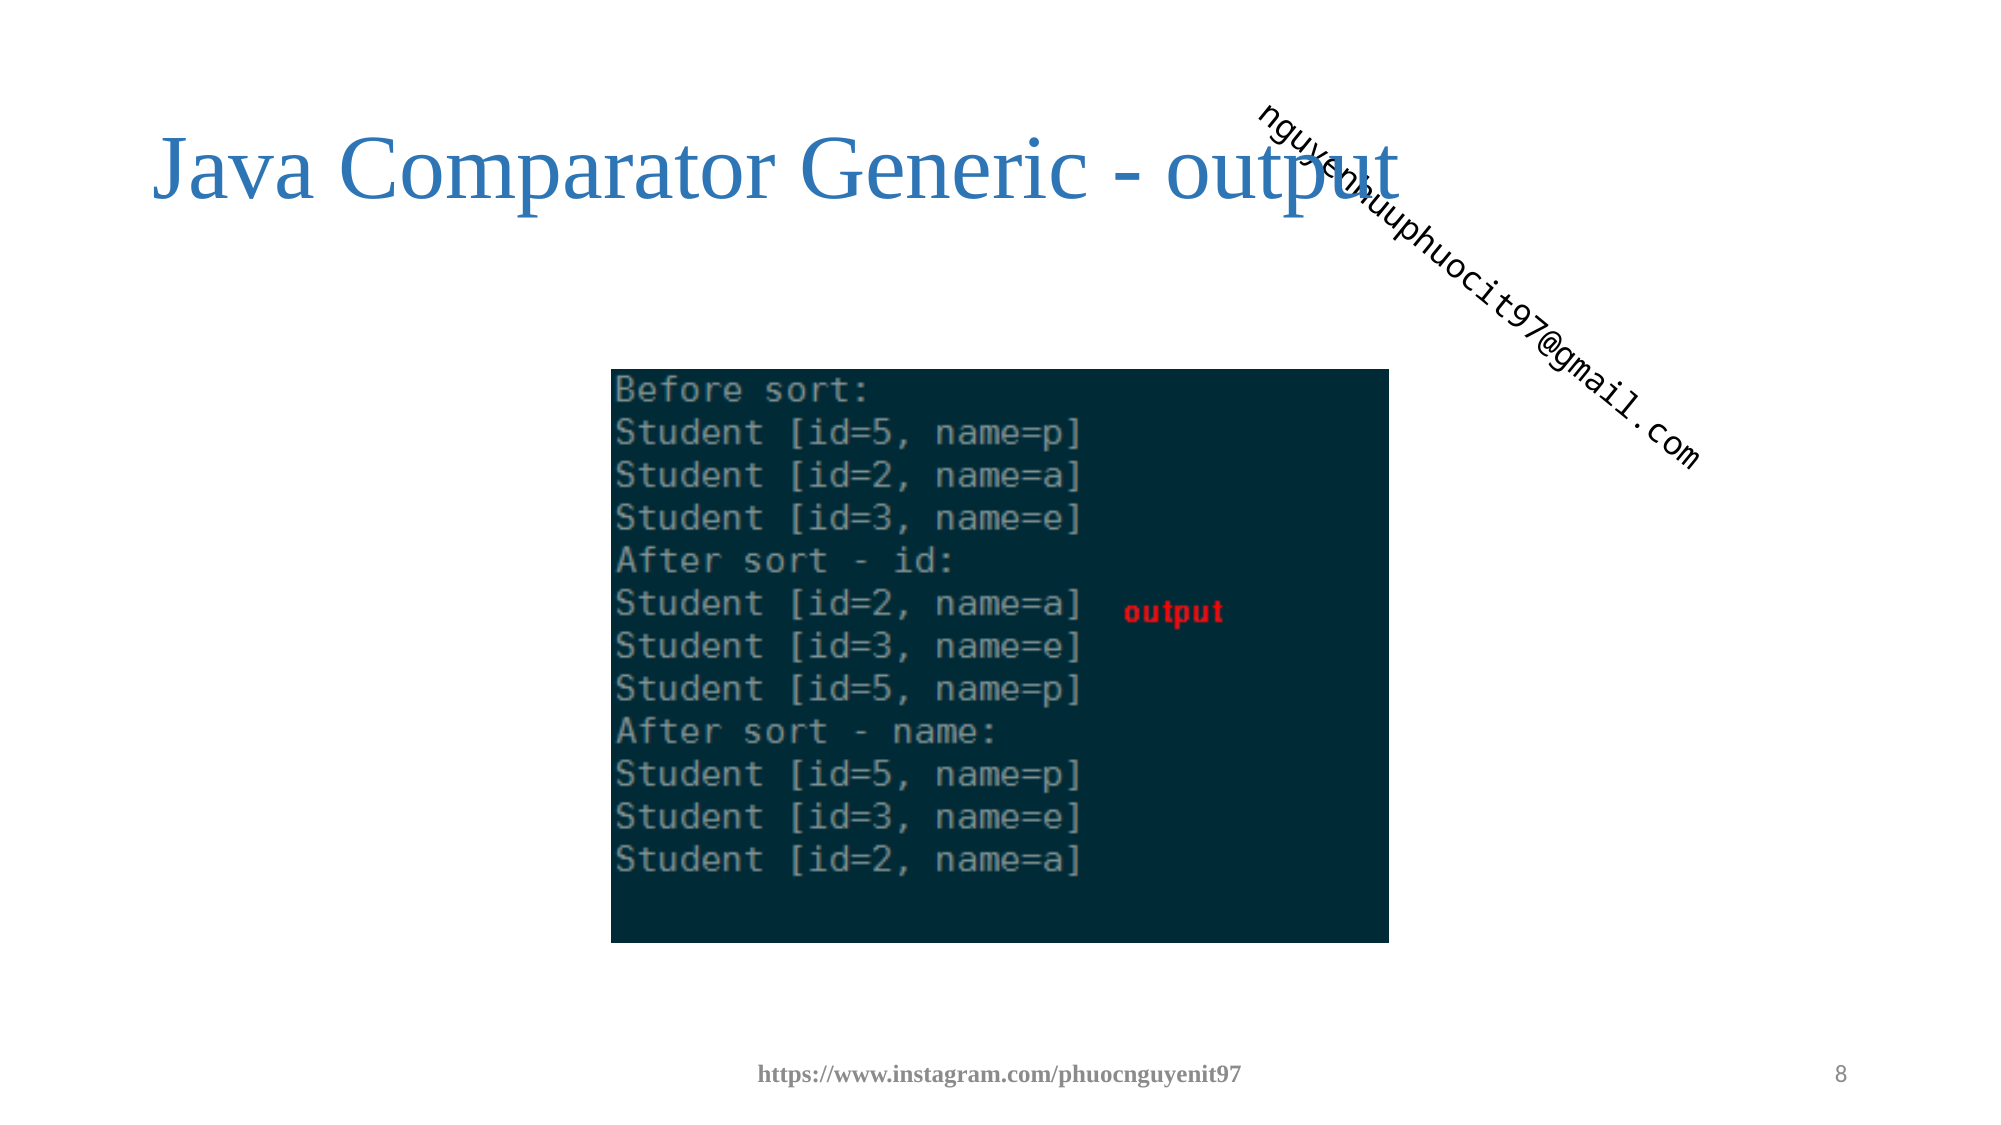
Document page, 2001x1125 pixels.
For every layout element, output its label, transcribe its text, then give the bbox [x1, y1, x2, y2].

picture [829, 589, 871, 615]
picture [872, 589, 892, 615]
picture [658, 852, 677, 871]
picture [793, 549, 826, 572]
picture [793, 760, 802, 791]
picture [829, 461, 871, 487]
picture [915, 546, 935, 572]
picture [745, 634, 762, 658]
picture [787, 382, 807, 402]
picture [936, 425, 954, 444]
picture [793, 632, 802, 663]
picture [680, 589, 741, 615]
picture [1163, 601, 1189, 629]
picture [616, 375, 658, 402]
picture [958, 425, 1021, 444]
picture [793, 845, 802, 876]
picture [958, 468, 1021, 487]
picture [766, 382, 783, 402]
picture [708, 553, 722, 572]
picture [829, 760, 871, 786]
picture [899, 482, 907, 492]
picture [1069, 418, 1078, 449]
picture [899, 653, 907, 662]
picture [958, 596, 1021, 615]
picture [745, 506, 762, 530]
picture [873, 503, 892, 530]
picture [810, 418, 828, 444]
picture [1069, 802, 1078, 833]
picture [829, 503, 871, 530]
picture [893, 724, 912, 743]
picture [638, 634, 655, 658]
picture [1023, 809, 1063, 829]
picture [745, 847, 762, 871]
picture [745, 805, 762, 829]
picture [745, 463, 762, 487]
picture [872, 845, 892, 871]
picture [958, 767, 1021, 786]
picture [810, 511, 828, 530]
picture [1023, 425, 1063, 451]
picture [936, 767, 954, 786]
picture [639, 762, 655, 786]
picture [680, 760, 741, 786]
picture [765, 724, 786, 743]
picture [936, 468, 954, 487]
picture [1069, 503, 1078, 534]
picture [1069, 589, 1078, 620]
slide_number 8 [1412, 1042, 1863, 1103]
picture [746, 762, 762, 786]
picture [638, 677, 655, 700]
picture [1023, 639, 1063, 658]
picture [680, 724, 700, 743]
picture [810, 802, 828, 829]
picture [638, 847, 655, 871]
picture [658, 468, 677, 487]
picture [829, 674, 871, 700]
picture [658, 809, 677, 829]
picture [680, 461, 741, 487]
picture [895, 546, 914, 572]
picture [638, 805, 655, 829]
footer https://www.instagram.com/phuocnguyenit97 [662, 1042, 1338, 1103]
picture [900, 824, 907, 833]
picture [873, 760, 892, 786]
picture [829, 632, 871, 658]
picture [638, 591, 655, 615]
picture [616, 631, 636, 658]
picture [958, 639, 1021, 658]
picture [829, 845, 871, 871]
picture [936, 852, 954, 871]
picture [745, 591, 762, 615]
picture [793, 802, 802, 833]
picture [810, 639, 828, 658]
picture [658, 511, 677, 530]
picture [616, 589, 636, 615]
picture [899, 781, 907, 791]
picture [1069, 845, 1078, 876]
picture [793, 589, 802, 620]
picture [810, 767, 828, 786]
picture [899, 439, 907, 449]
picture [680, 382, 700, 402]
picture [793, 674, 802, 705]
picture [1069, 674, 1078, 705]
picture [873, 631, 892, 658]
picture [1069, 631, 1078, 663]
picture [680, 553, 700, 572]
picture [680, 418, 741, 444]
picture [745, 677, 762, 700]
picture [810, 461, 828, 487]
picture [658, 596, 677, 615]
picture [915, 724, 978, 743]
picture [1069, 461, 1078, 492]
picture [793, 719, 826, 743]
picture [899, 696, 907, 705]
picture [661, 375, 678, 402]
picture [638, 506, 655, 530]
picture [616, 461, 636, 487]
picture [1213, 601, 1222, 622]
picture [936, 596, 954, 615]
picture [1144, 605, 1158, 622]
picture [829, 418, 871, 444]
picture [810, 674, 828, 700]
picture [1023, 468, 1063, 487]
picture [616, 503, 636, 530]
picture [658, 681, 677, 700]
picture [708, 382, 722, 402]
picture [638, 463, 655, 487]
picture [616, 418, 636, 444]
picture [936, 809, 954, 829]
picture [1069, 760, 1078, 791]
picture [936, 639, 954, 658]
picture [658, 639, 677, 658]
picture [1023, 852, 1063, 871]
picture [958, 809, 1021, 829]
picture [814, 378, 848, 402]
title Java Comparator Generic - output [137, 59, 1863, 278]
picture [658, 425, 677, 444]
picture [616, 674, 636, 700]
picture [616, 717, 638, 743]
picture [680, 503, 741, 530]
picture [1023, 511, 1063, 530]
picture [958, 681, 1021, 700]
picture [793, 503, 802, 534]
picture [680, 845, 741, 871]
picture [810, 589, 828, 615]
picture [899, 610, 907, 620]
picture [708, 724, 722, 743]
picture [872, 461, 892, 487]
picture [936, 681, 954, 700]
picture [638, 420, 655, 444]
picture [1023, 767, 1063, 793]
picture [899, 525, 907, 534]
picture [1125, 605, 1139, 622]
picture [723, 382, 743, 402]
picture [810, 845, 828, 871]
picture [793, 418, 802, 449]
picture [873, 802, 892, 829]
picture [617, 546, 638, 572]
picture [793, 461, 802, 492]
picture [616, 760, 636, 786]
picture [1023, 596, 1063, 615]
picture [873, 674, 892, 700]
picture [744, 553, 762, 572]
picture [1194, 605, 1208, 622]
picture [1023, 681, 1063, 708]
picture [958, 852, 1021, 871]
picture [765, 553, 786, 572]
picture [899, 866, 907, 876]
picture [658, 767, 677, 786]
picture [616, 845, 636, 871]
picture [829, 802, 871, 829]
picture [680, 632, 741, 658]
picture [958, 511, 1021, 530]
picture [640, 717, 677, 743]
picture [616, 802, 636, 829]
picture [680, 674, 741, 700]
picture [936, 511, 954, 530]
picture [873, 418, 892, 444]
picture [745, 420, 762, 444]
picture [744, 724, 762, 743]
picture [680, 802, 741, 829]
picture [639, 546, 677, 572]
